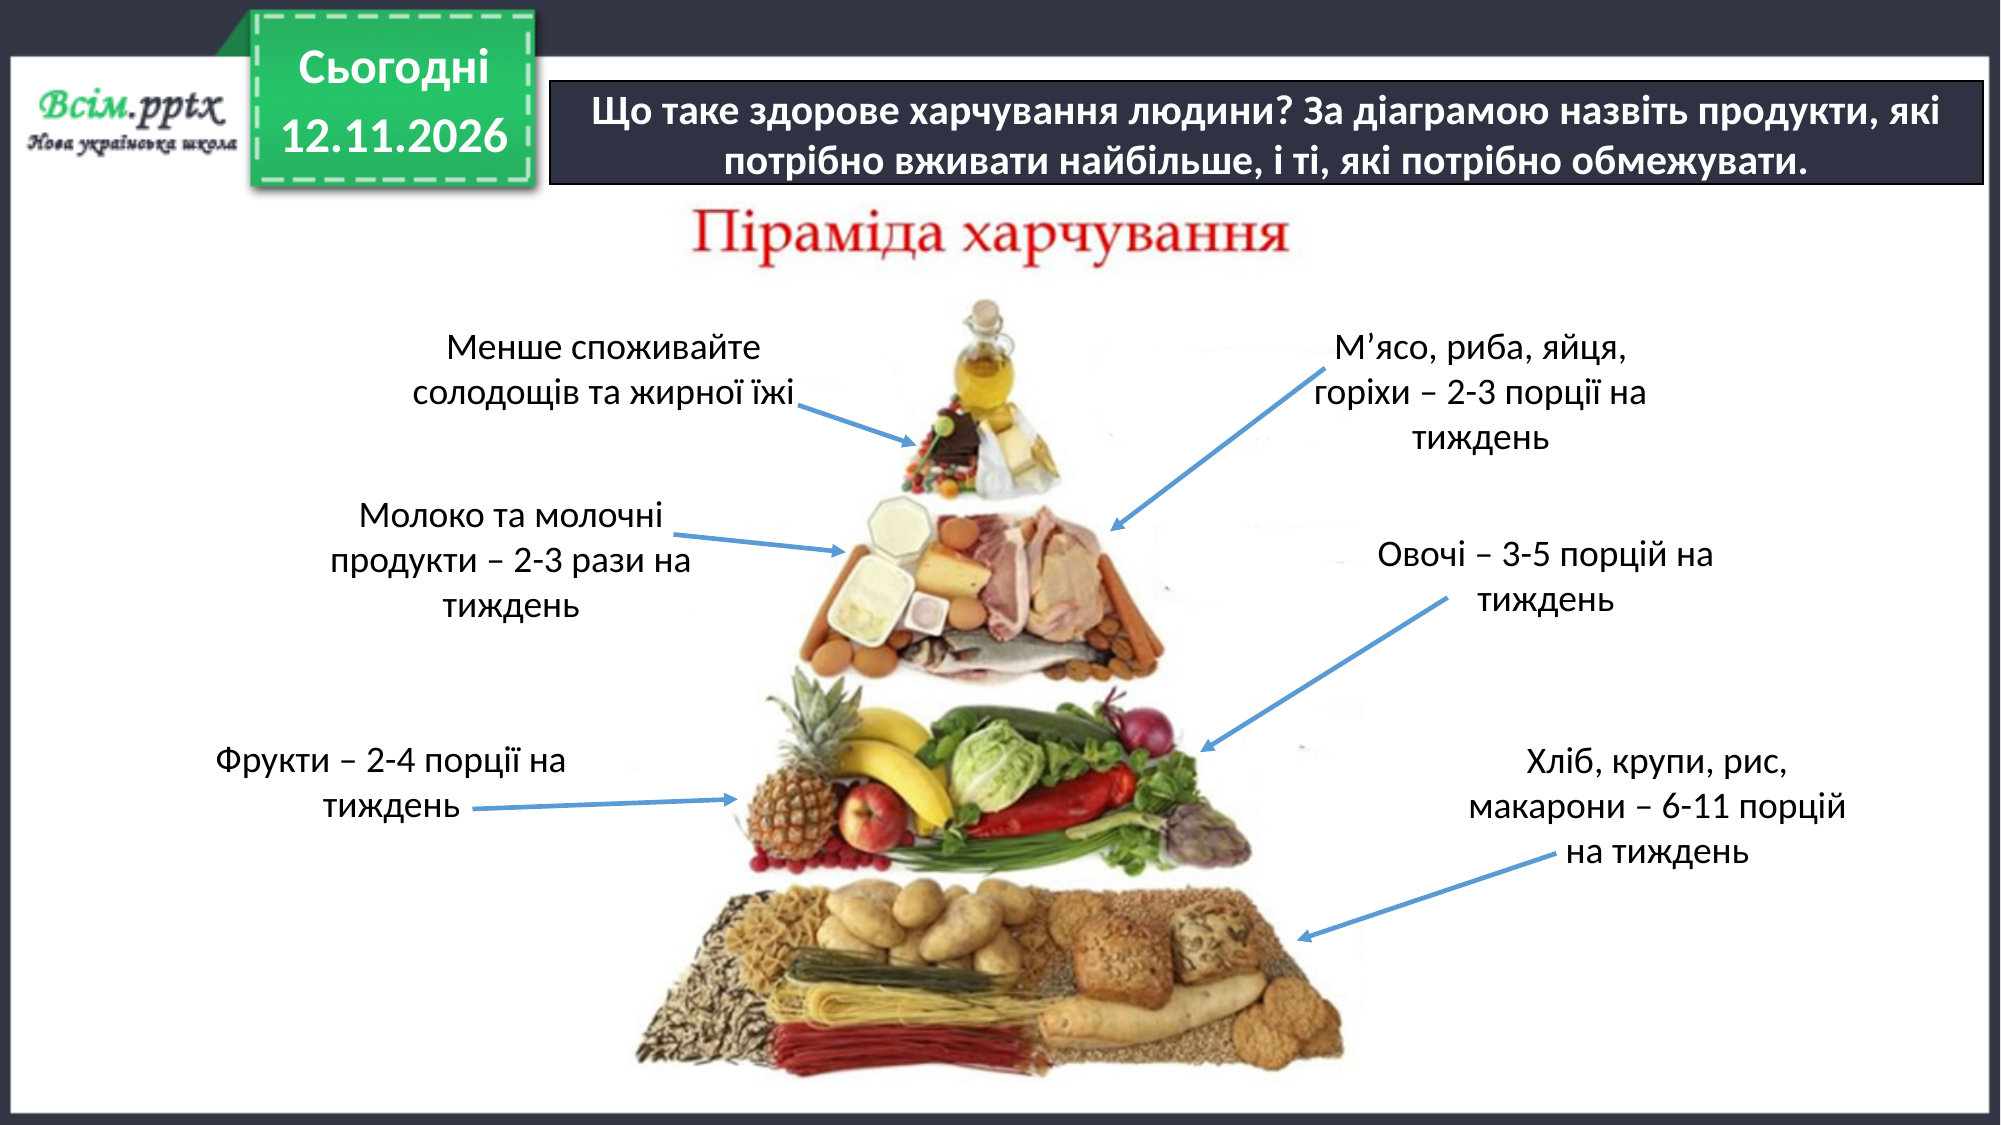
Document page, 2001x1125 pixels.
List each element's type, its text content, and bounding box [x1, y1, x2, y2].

picture [0, 0, 2001, 1125]
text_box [472, 799, 738, 810]
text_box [1296, 853, 1557, 941]
text_box 11.04.2022 [263, 101, 524, 164]
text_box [797, 404, 917, 446]
text_box М’ясо, риба, яйця, горіхи – 2-3 порції на тиждень [1364, 314, 1691, 465]
text_box Фрукти – 2-4 порції на тиждень [181, 727, 602, 833]
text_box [1109, 367, 1325, 532]
text_box Менше споживайте солодощів та жирної їжі [393, 314, 628, 420]
text_box Овочі – 3-5 порцій на тиждень [1364, 521, 1756, 626]
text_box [673, 534, 846, 553]
text_box Молоко та молочні продукти – 2-3 рази на тиждень [301, 482, 628, 633]
text_box Сьогодні [284, 26, 535, 101]
text_box Що таке здорове харчування людини? За діаграмою назвіть продукти, які потрібно вживати найбільше, і ті, які потрібно обмежувати. [549, 80, 1984, 185]
text_box Хліб, крупи, рис, макарони – 6-11 порцій на тиждень [1447, 728, 1868, 879]
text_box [1199, 597, 1448, 753]
